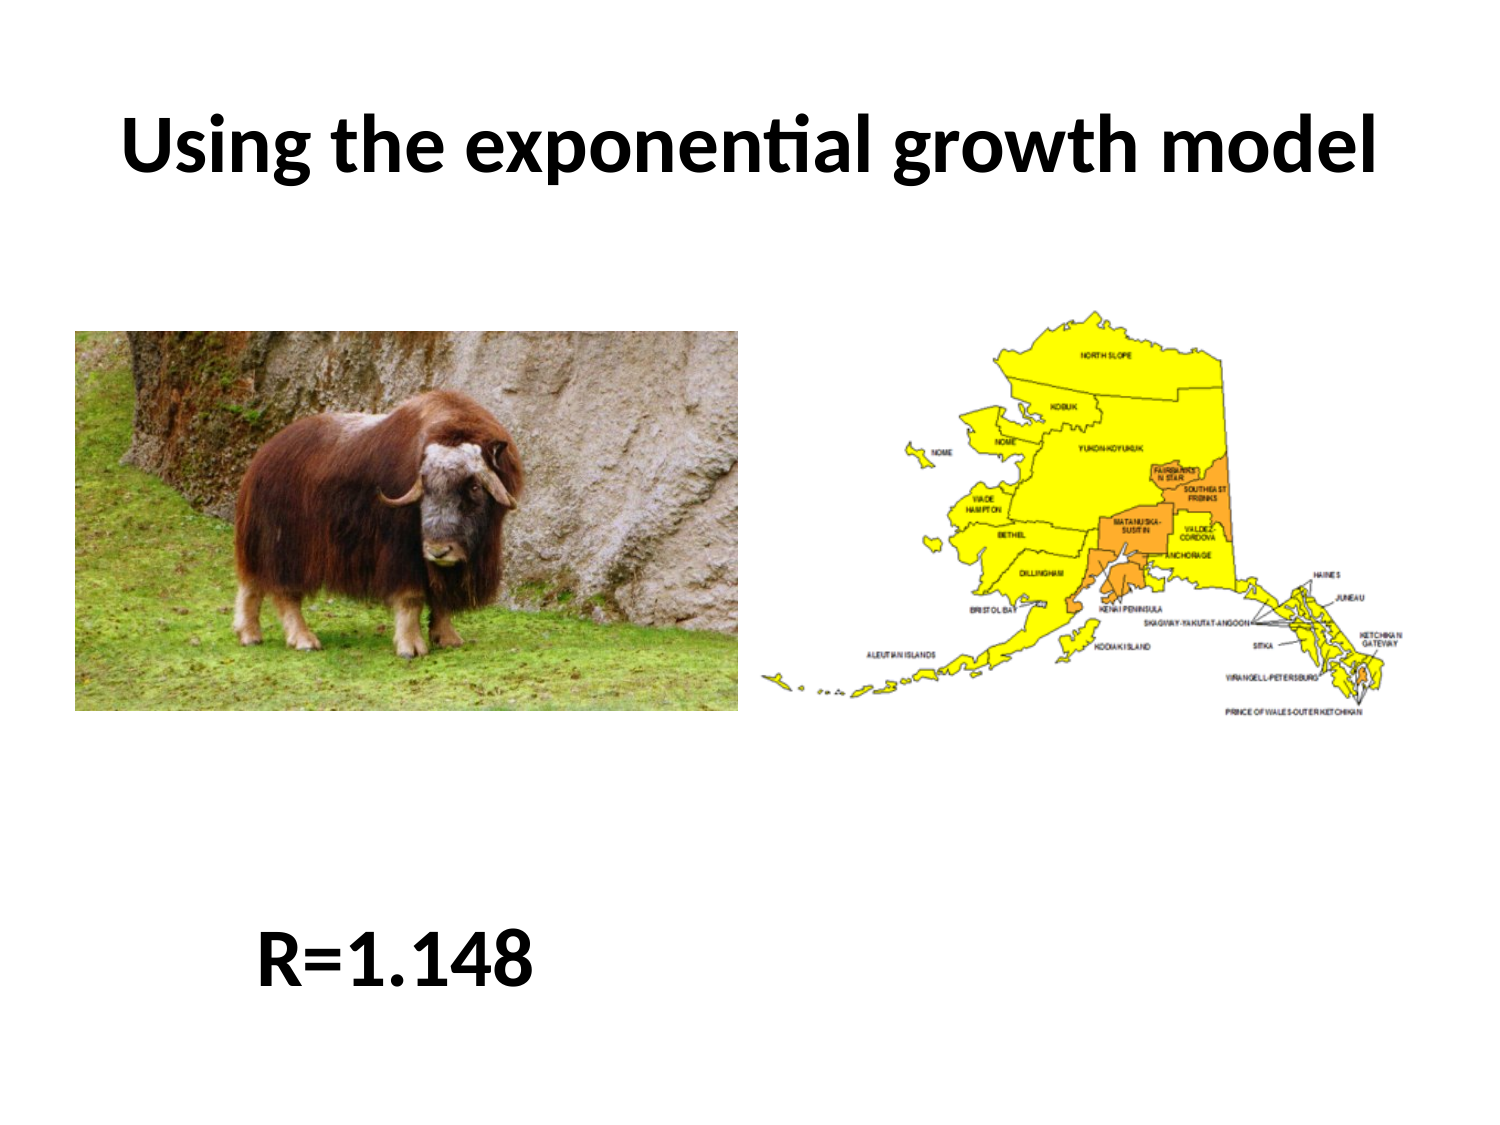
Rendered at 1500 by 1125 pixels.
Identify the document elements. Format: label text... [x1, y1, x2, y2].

text_box R=1.148 [241, 895, 551, 1011]
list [749, 299, 1413, 734]
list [74, 331, 738, 711]
title Using the exponential growth model [75, 45, 1425, 233]
